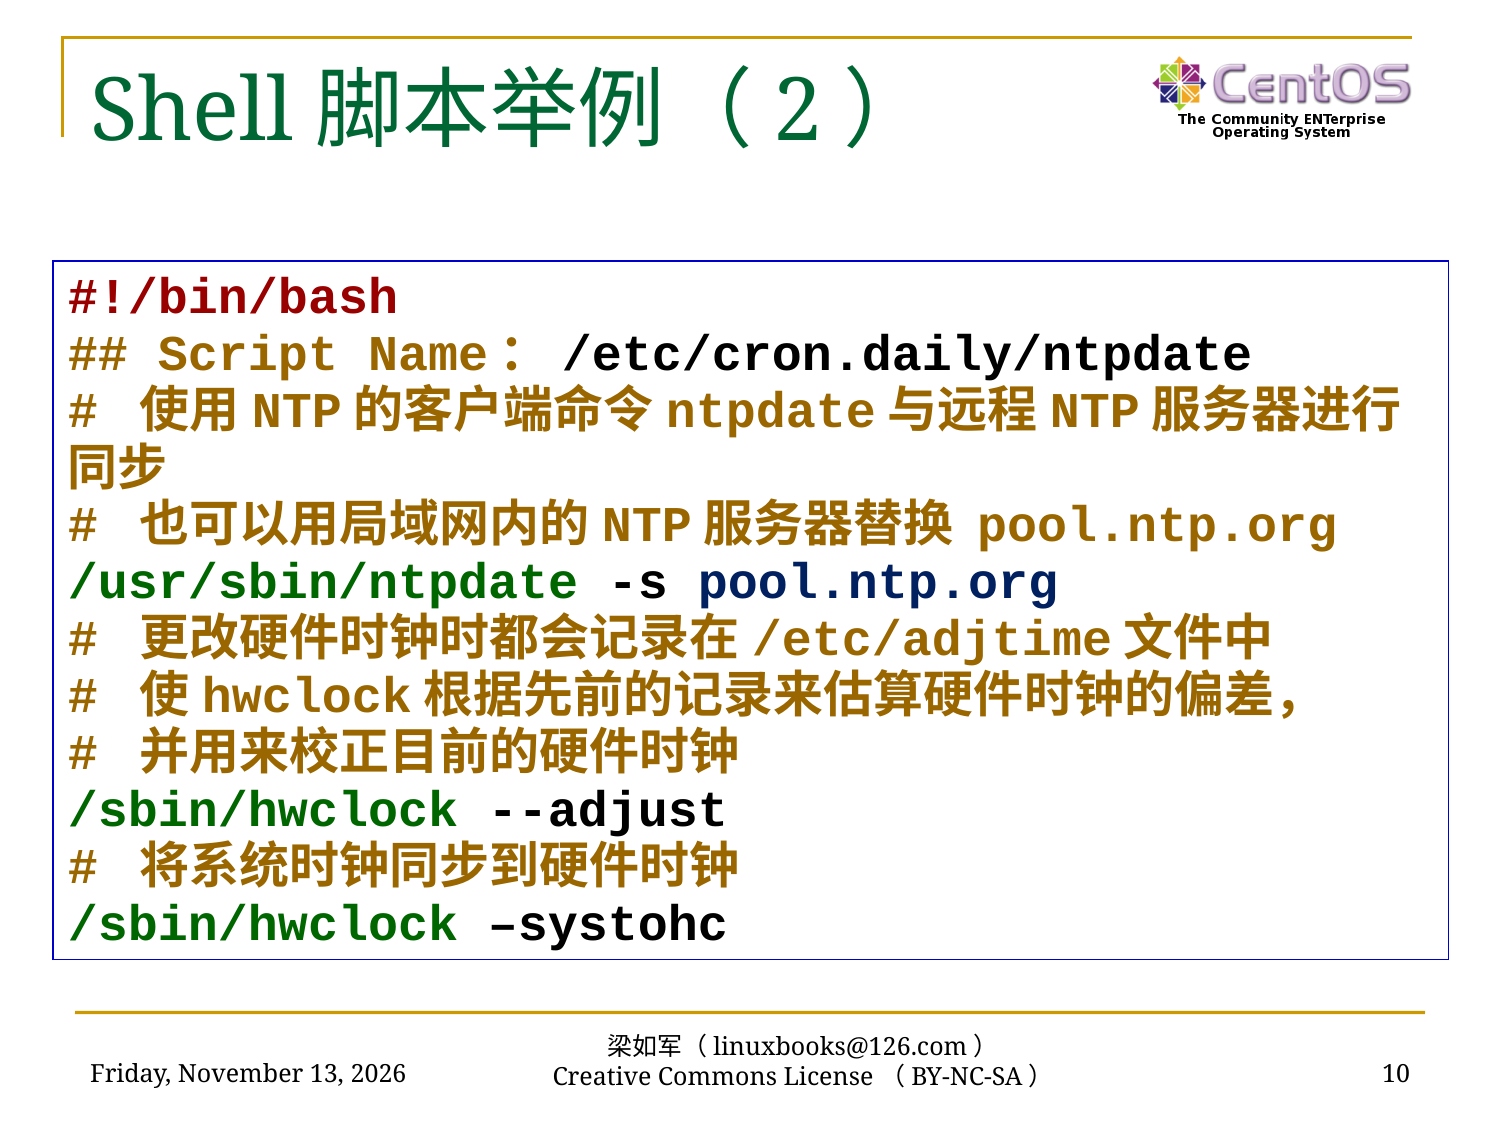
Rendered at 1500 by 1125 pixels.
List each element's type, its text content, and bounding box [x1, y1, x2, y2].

text_box #!/bin/bash ## Script Name：/etc/cron.daily/ntpdate # 使用NTP的客户端命令ntpdate与远程NTP服务器进行同步 # 也可以用局域网内的NTP服务器替换 pool.ntp.org /usr/sbin/ntpdate -s pool.ntp.org # 更改硬件时钟时都会记录在/etc/adjtime文件中 # 使hwclock根据先前的记录来估算硬件时钟的偏差， # 并用来校正目前的硬件时钟 /sbin/hwclock --adjust # 将系统时钟同步到硬件时钟 /sbin/hwclock –systohc [53, 260, 1449, 960]
footer 梁如军（linuxbooks@126.com） Creative Commons License（BY-NC-SA） [359, 1022, 1247, 1099]
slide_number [74, 1023, 426, 1100]
title Shell脚本举例（2） [74, 45, 1426, 233]
slide_number 10 [1074, 1023, 1426, 1100]
